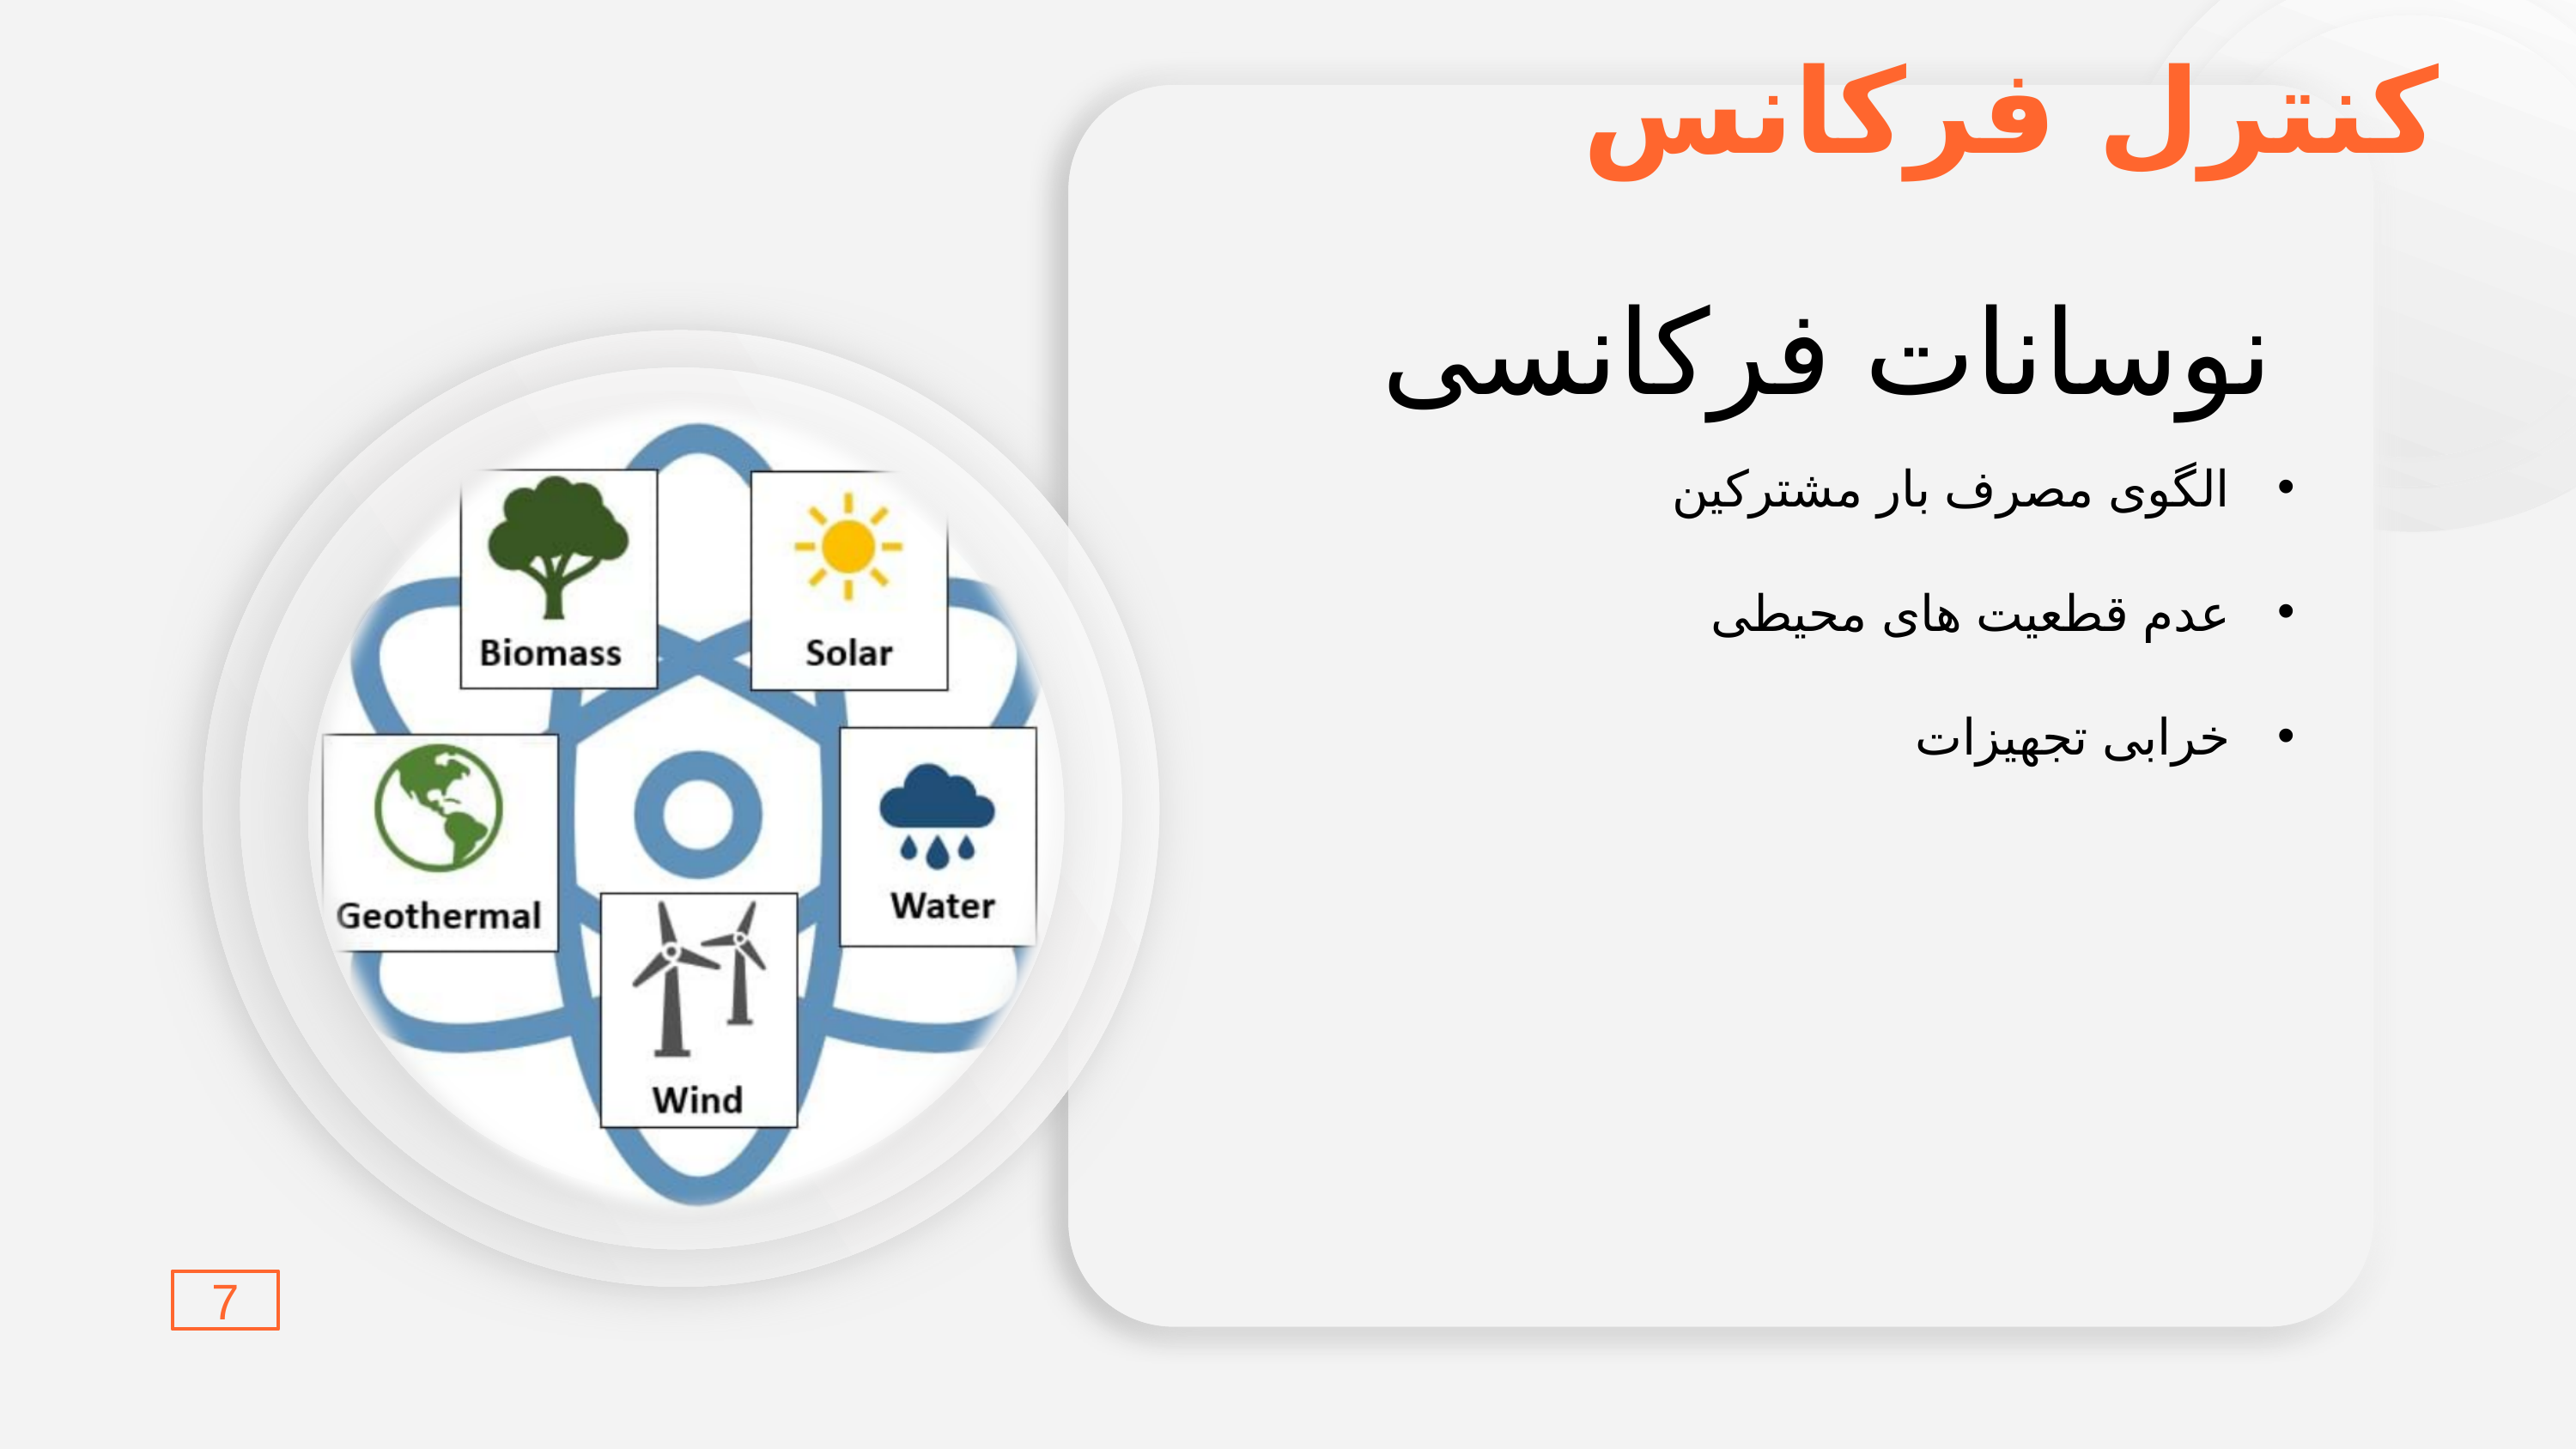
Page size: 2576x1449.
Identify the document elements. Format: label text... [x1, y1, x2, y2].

text_box 7 [171, 1270, 280, 1331]
list الگوی مصرف بار مشترکین عدم قطعیت های محیطی خرابی تجهیزات [1105, 430, 2321, 1186]
picture [305, 392, 1069, 1224]
text_box کنترل فرکانس [1570, 28, 2476, 205]
title نوسانات فرکانسی [1141, 250, 2300, 425]
